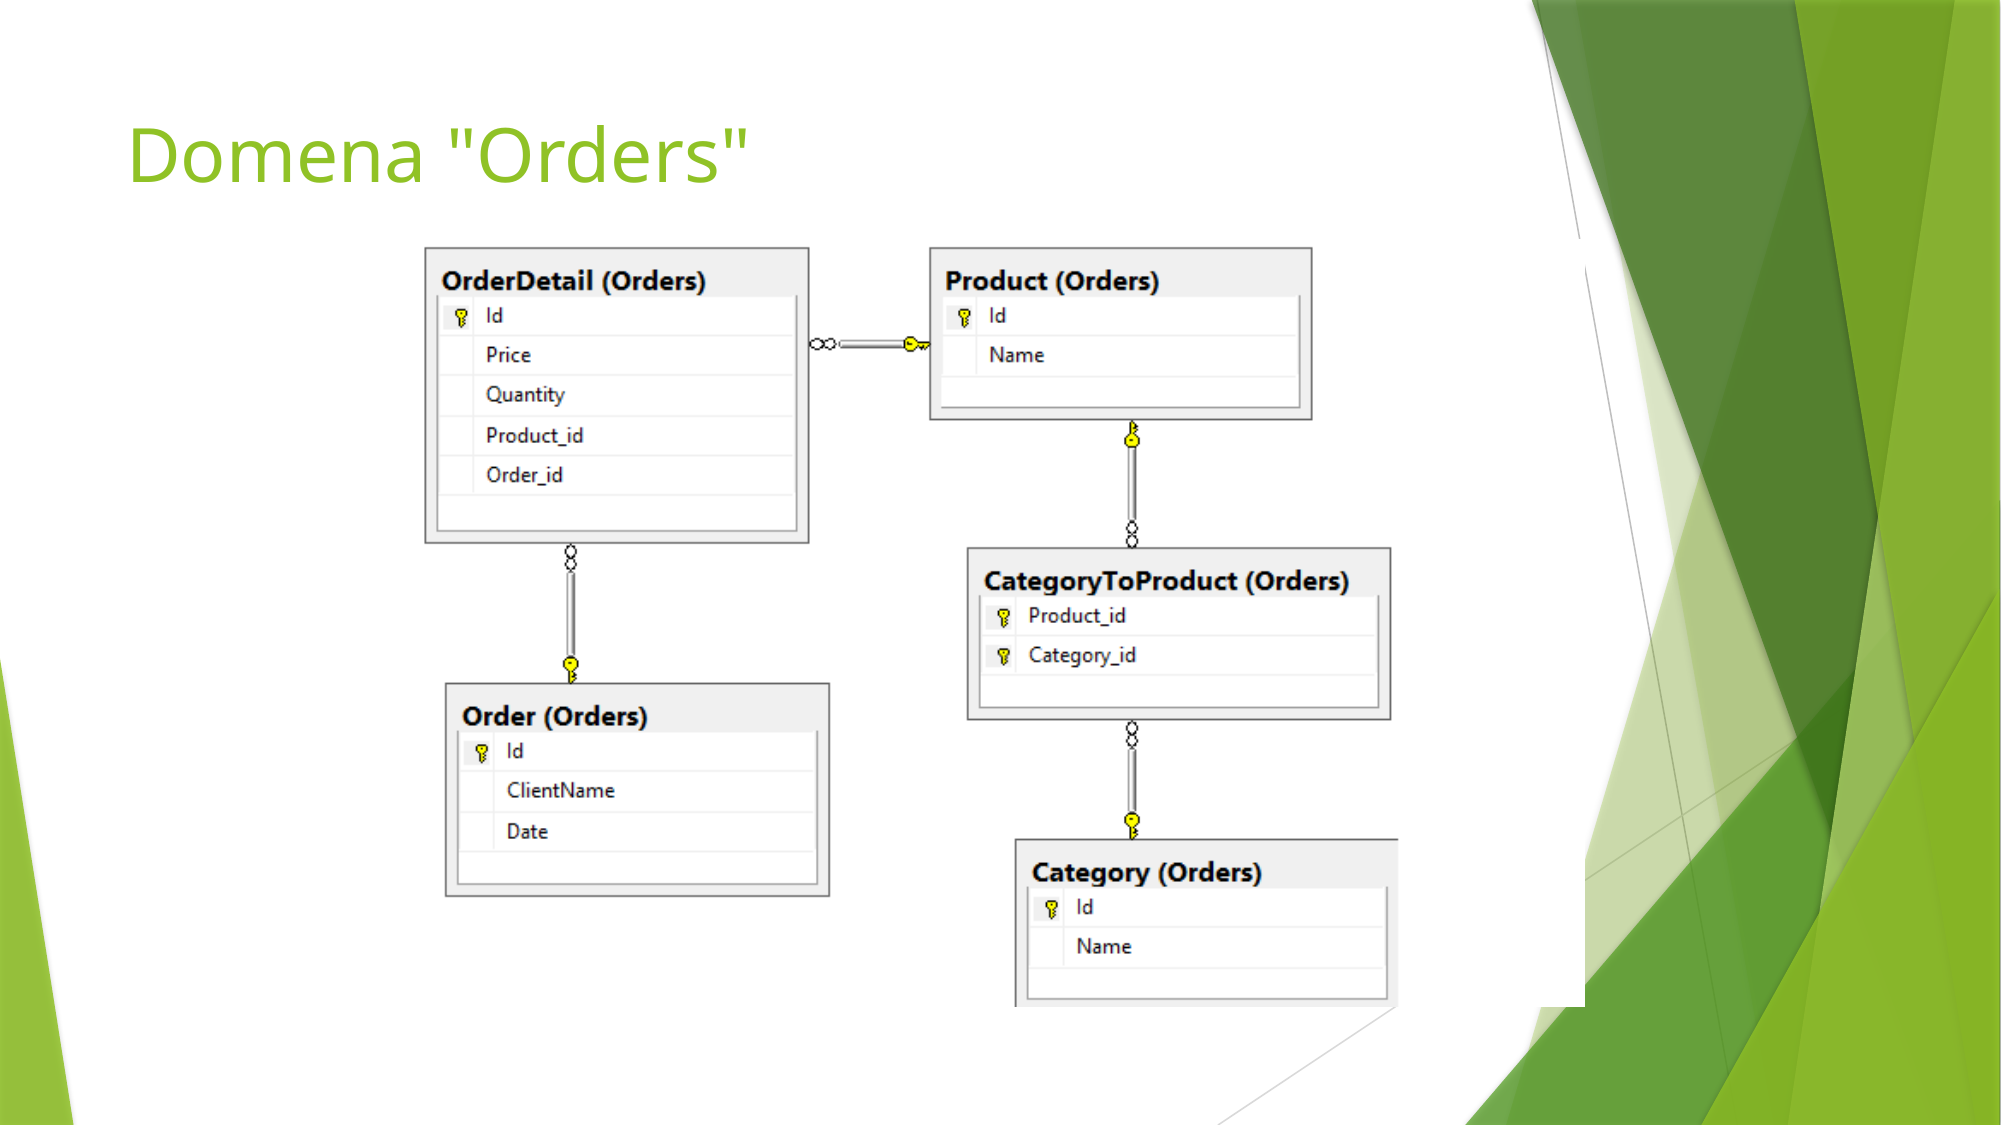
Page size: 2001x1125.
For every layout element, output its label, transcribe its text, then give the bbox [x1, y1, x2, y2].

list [251, 239, 1586, 1007]
title Domena "Orders" [111, 99, 1522, 317]
